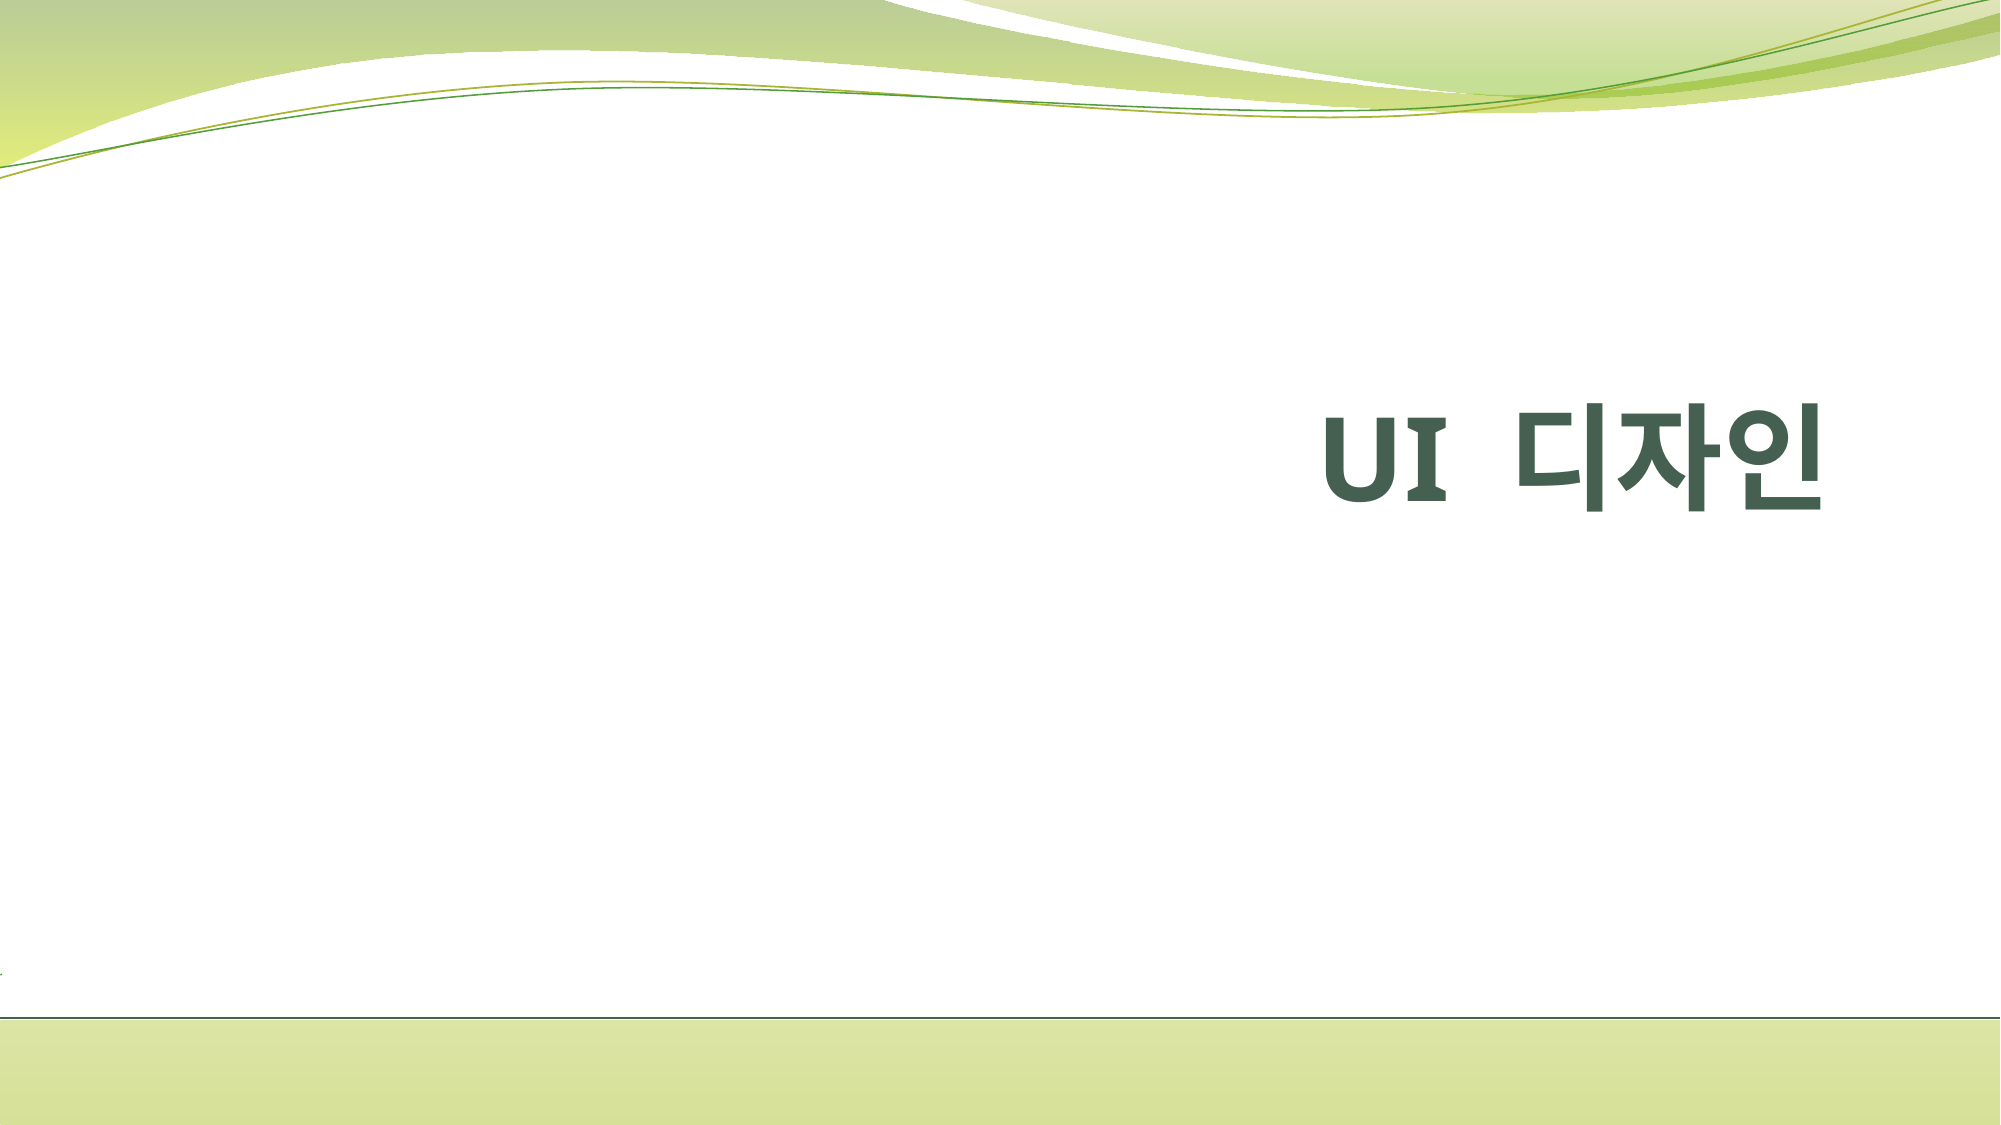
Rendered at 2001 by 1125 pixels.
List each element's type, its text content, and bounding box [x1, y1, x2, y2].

title UI 디자인 [116, 224, 1834, 525]
